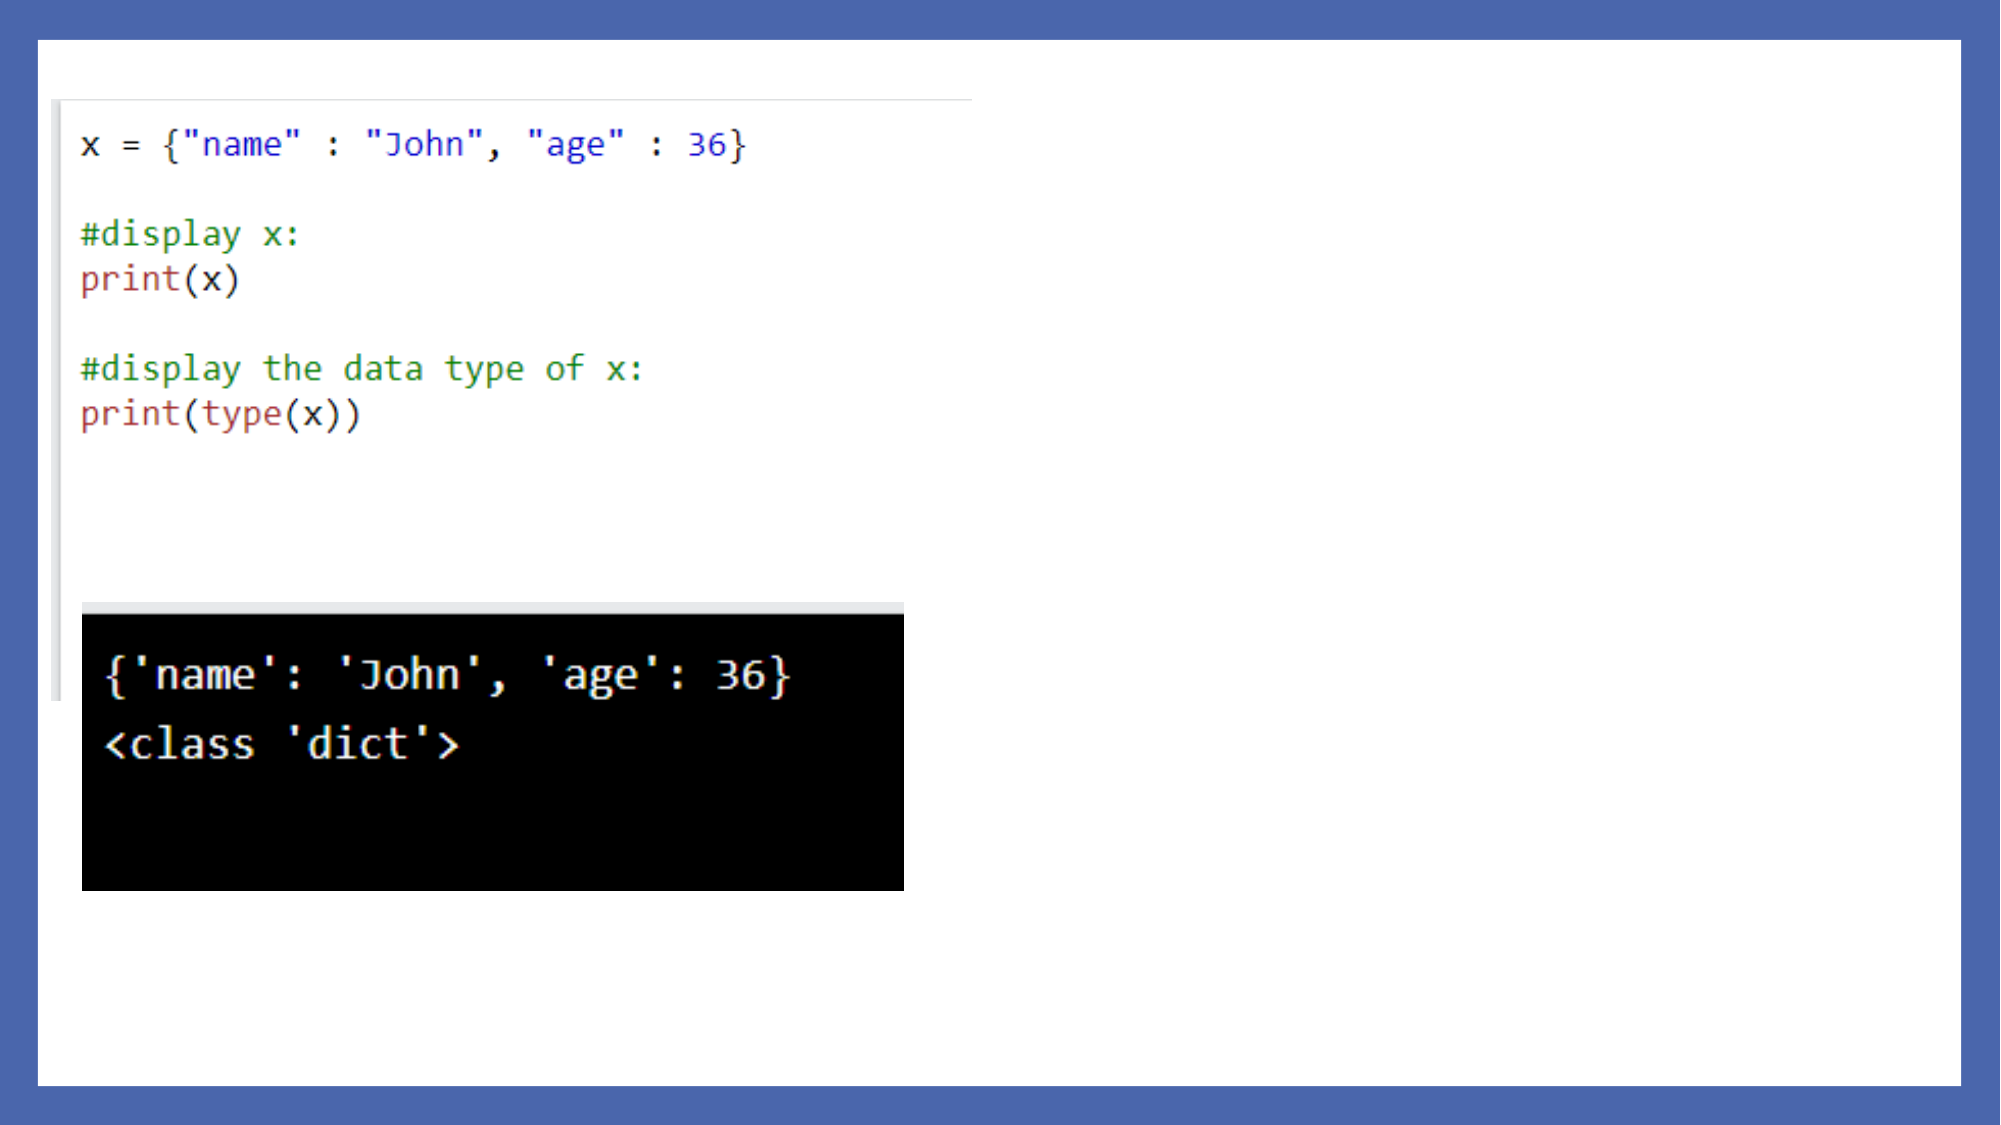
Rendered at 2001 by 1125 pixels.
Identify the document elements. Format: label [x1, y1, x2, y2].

picture [51, 99, 972, 891]
